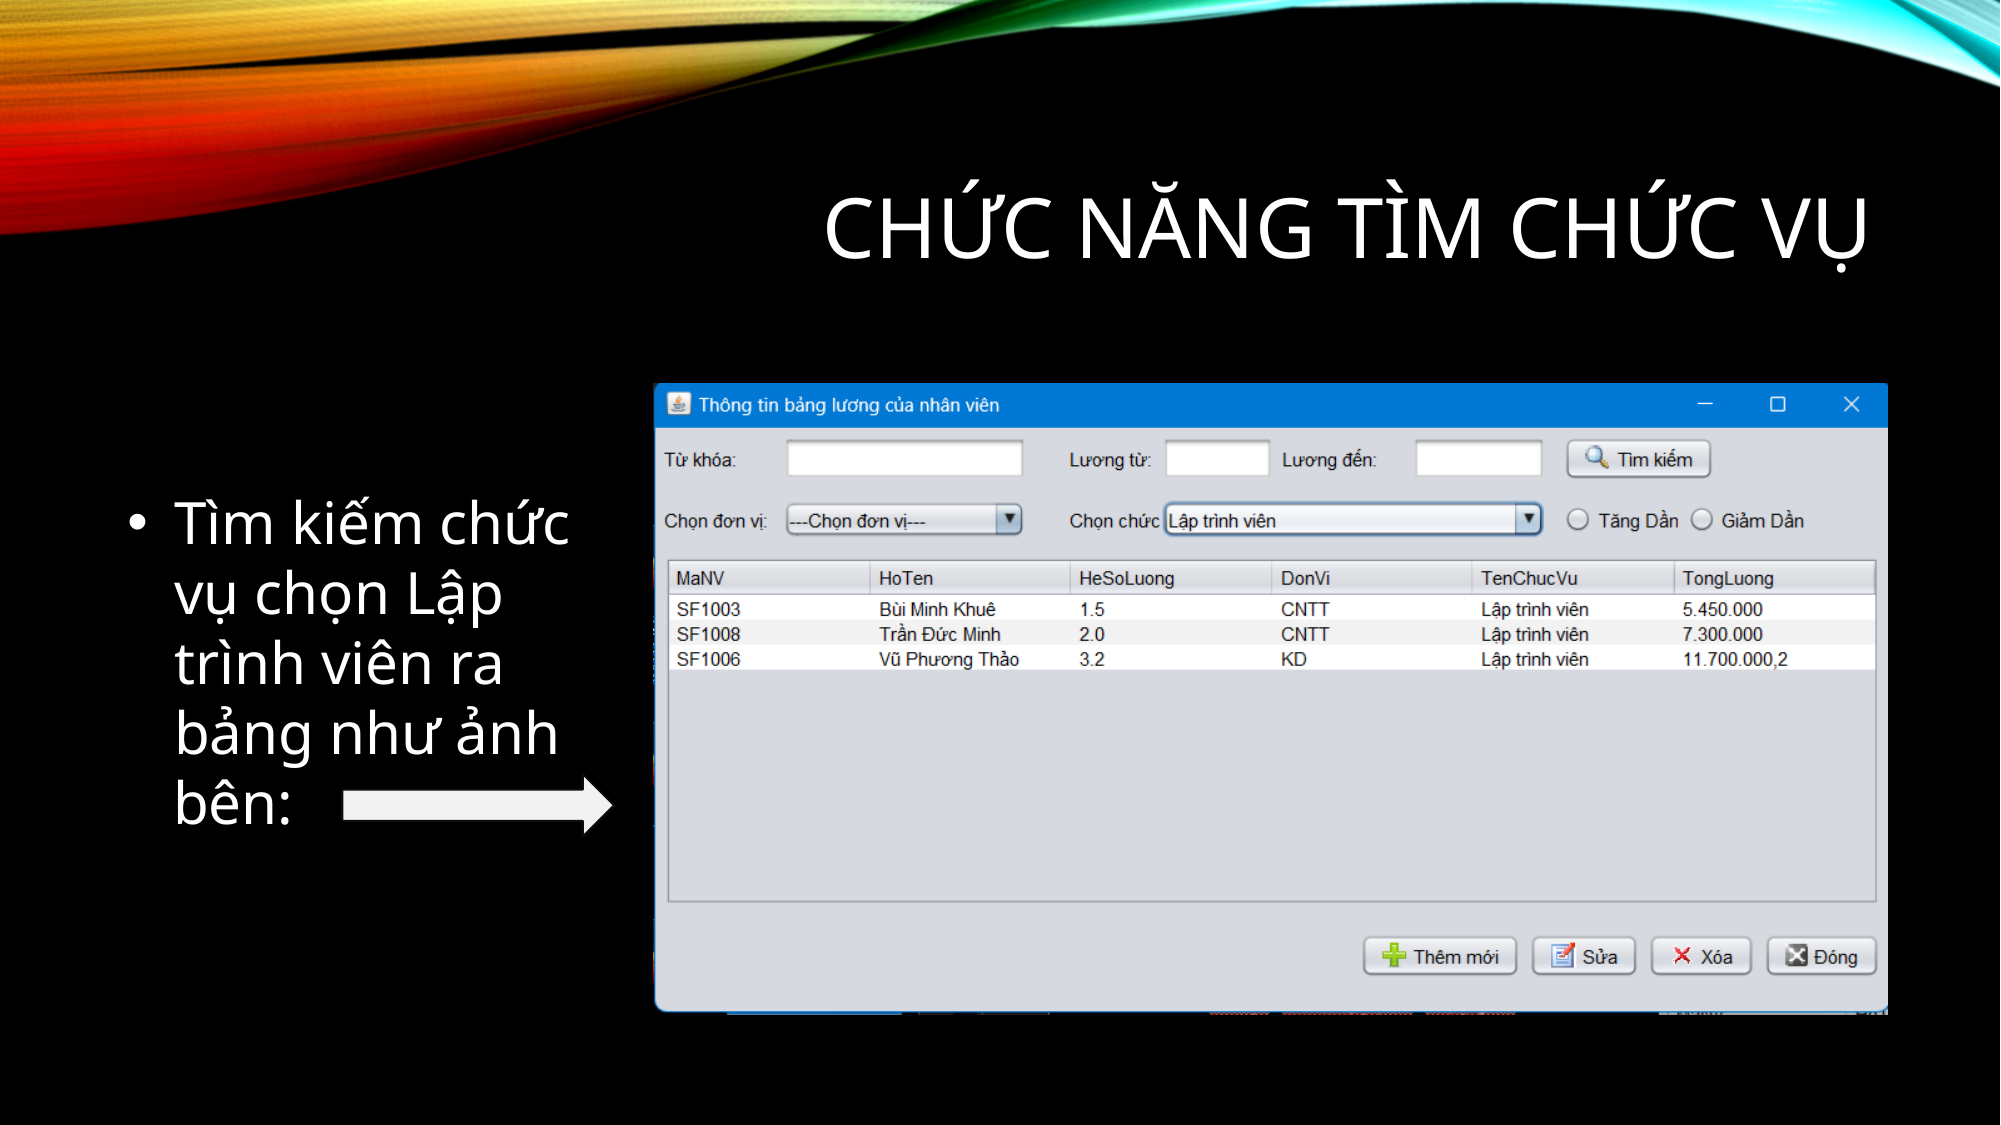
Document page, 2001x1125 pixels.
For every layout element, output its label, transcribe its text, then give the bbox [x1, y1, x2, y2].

text_box Tìm kiếm chức vụ chọn Lập trình viên ra bảng như ảnh bên: [112, 408, 619, 914]
title Chức năng tìm chức vụ [474, 125, 1888, 338]
text_box [341, 773, 615, 838]
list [653, 383, 1888, 1015]
picture [0, 0, 2000, 237]
